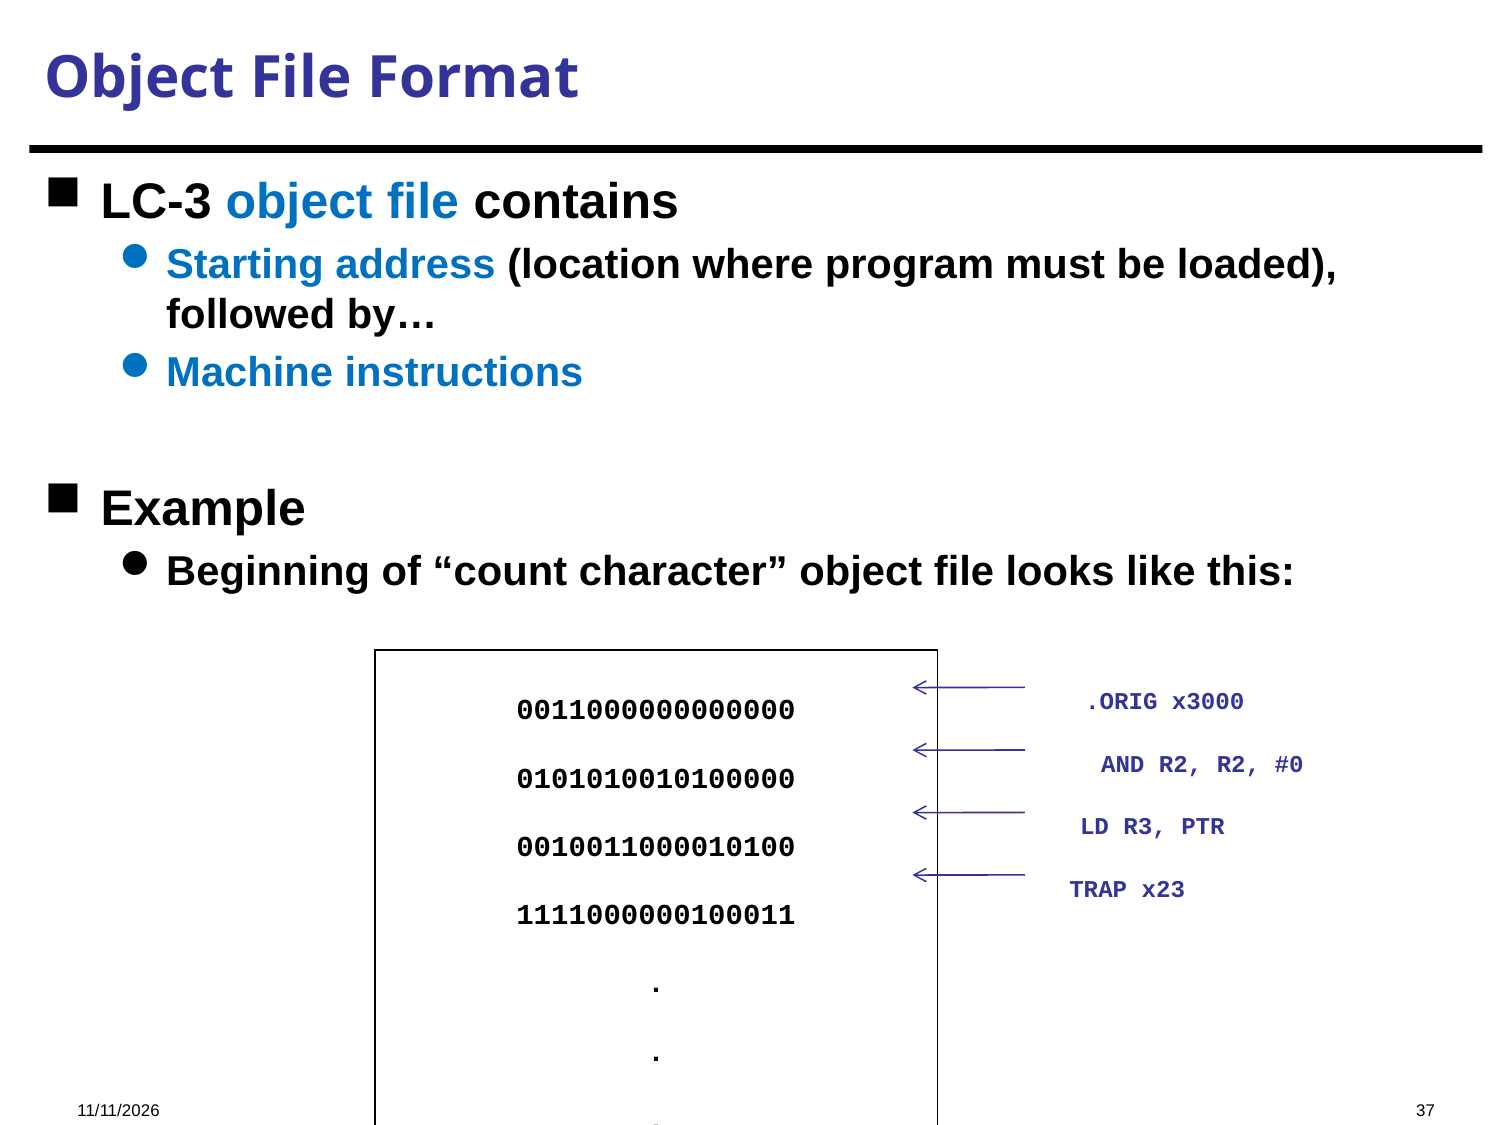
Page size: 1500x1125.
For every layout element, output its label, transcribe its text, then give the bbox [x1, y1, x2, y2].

text_box [912, 742, 1025, 758]
slide_number 37 [999, 1072, 1451, 1113]
text_box .ORIG x3000 [1070, 650, 1260, 722]
text_box 0011000000000000 0101010010100000 0010011000010100 1111000000100011 . . . [375, 649, 938, 1125]
list LC-3 object file contains Starting address (location where program must be loaded), followed by… Machine instructions Example Beginning of “count character” object file looks like this: [29, 160, 1480, 1061]
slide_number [62, 1072, 375, 1113]
title Object File Format [29, 11, 1480, 138]
text_box TRAP x23 [1054, 837, 1201, 910]
text_box [912, 680, 1025, 695]
text_box LD R3, PTR [1065, 774, 1240, 847]
text_box [912, 867, 1025, 883]
text_box AND R2, R2, #0 [1086, 712, 1319, 785]
text_box [912, 805, 1025, 820]
